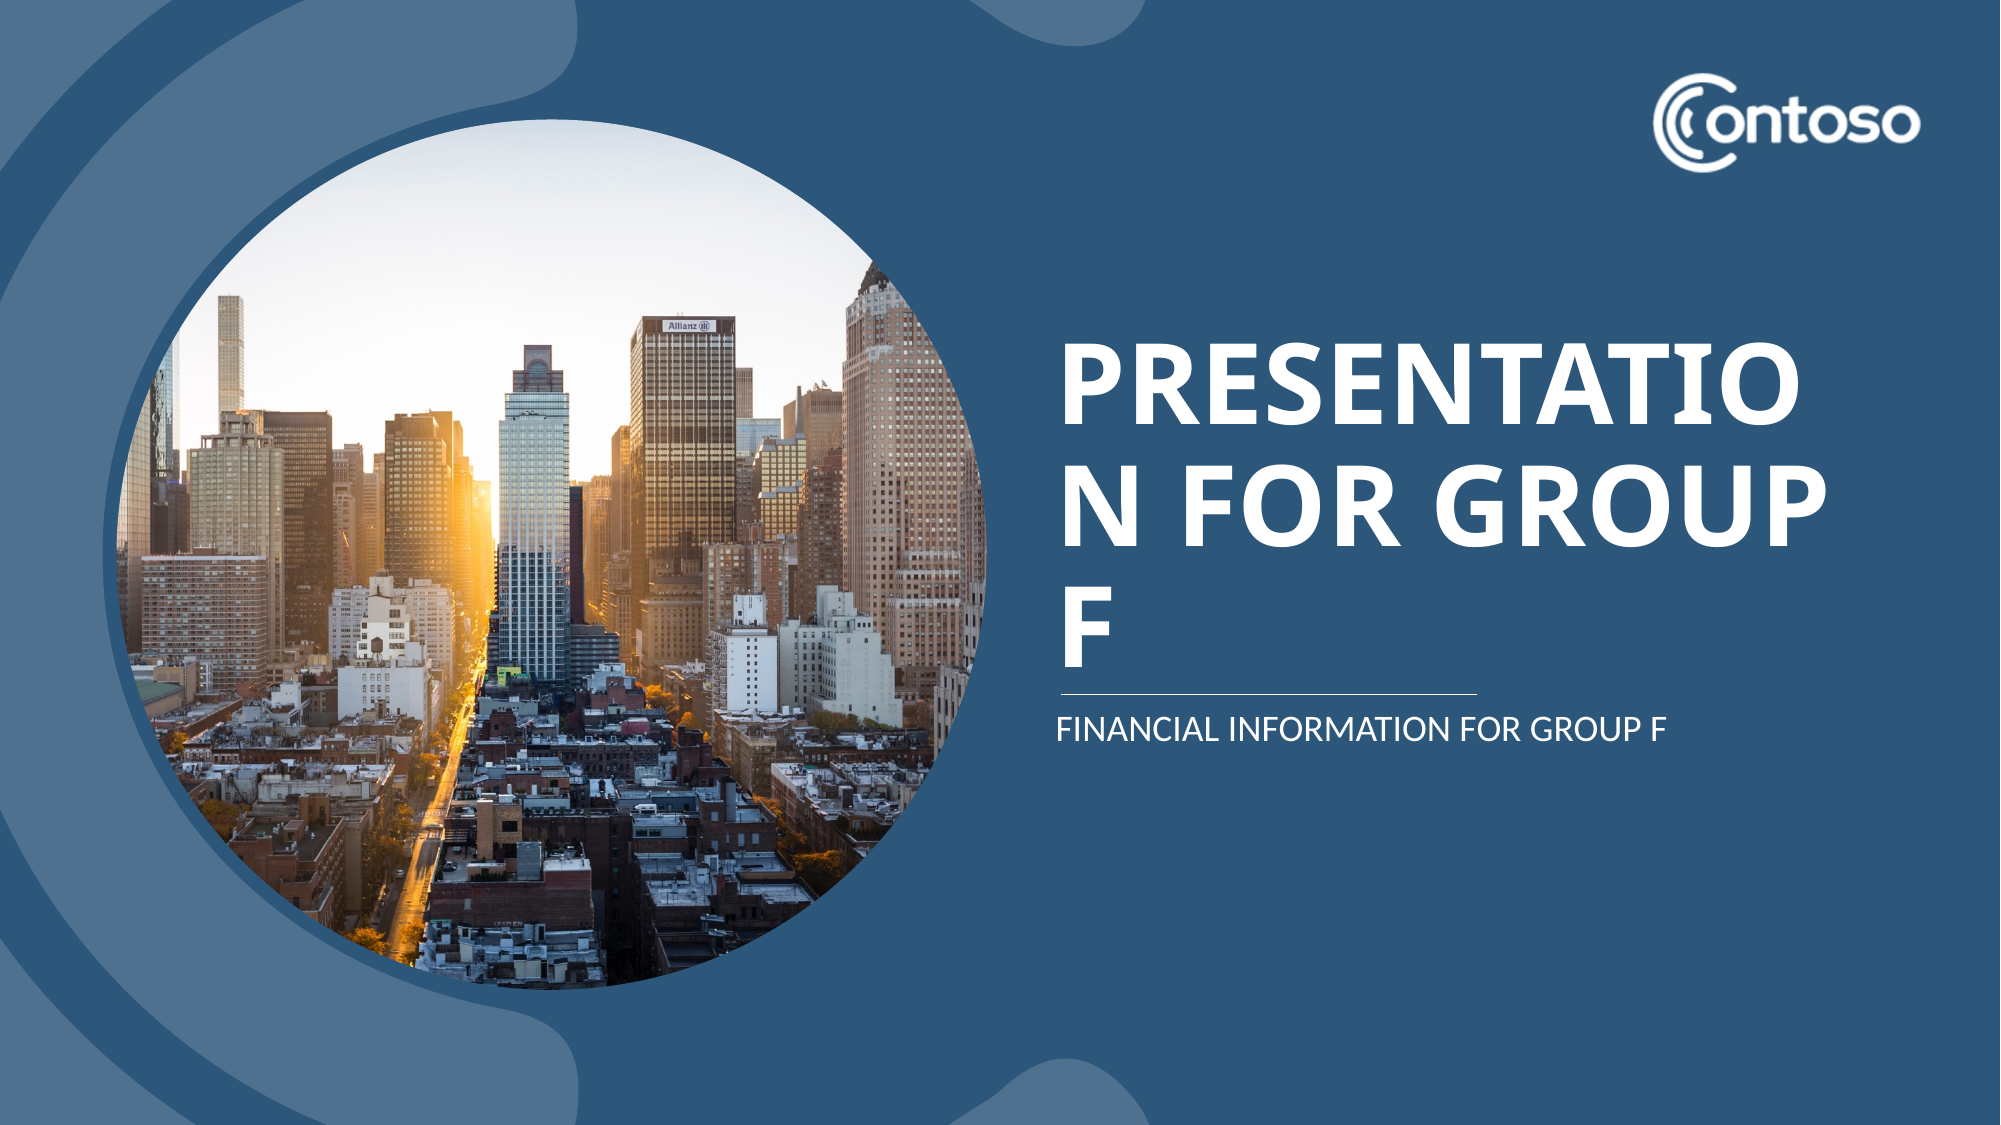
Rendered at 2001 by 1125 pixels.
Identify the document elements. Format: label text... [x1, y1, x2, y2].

title Presentation for Group F [1040, 356, 1885, 700]
picture [116, 119, 987, 990]
picture [1643, 64, 1930, 175]
subtitle Financial Information for Group F [1040, 702, 1885, 785]
